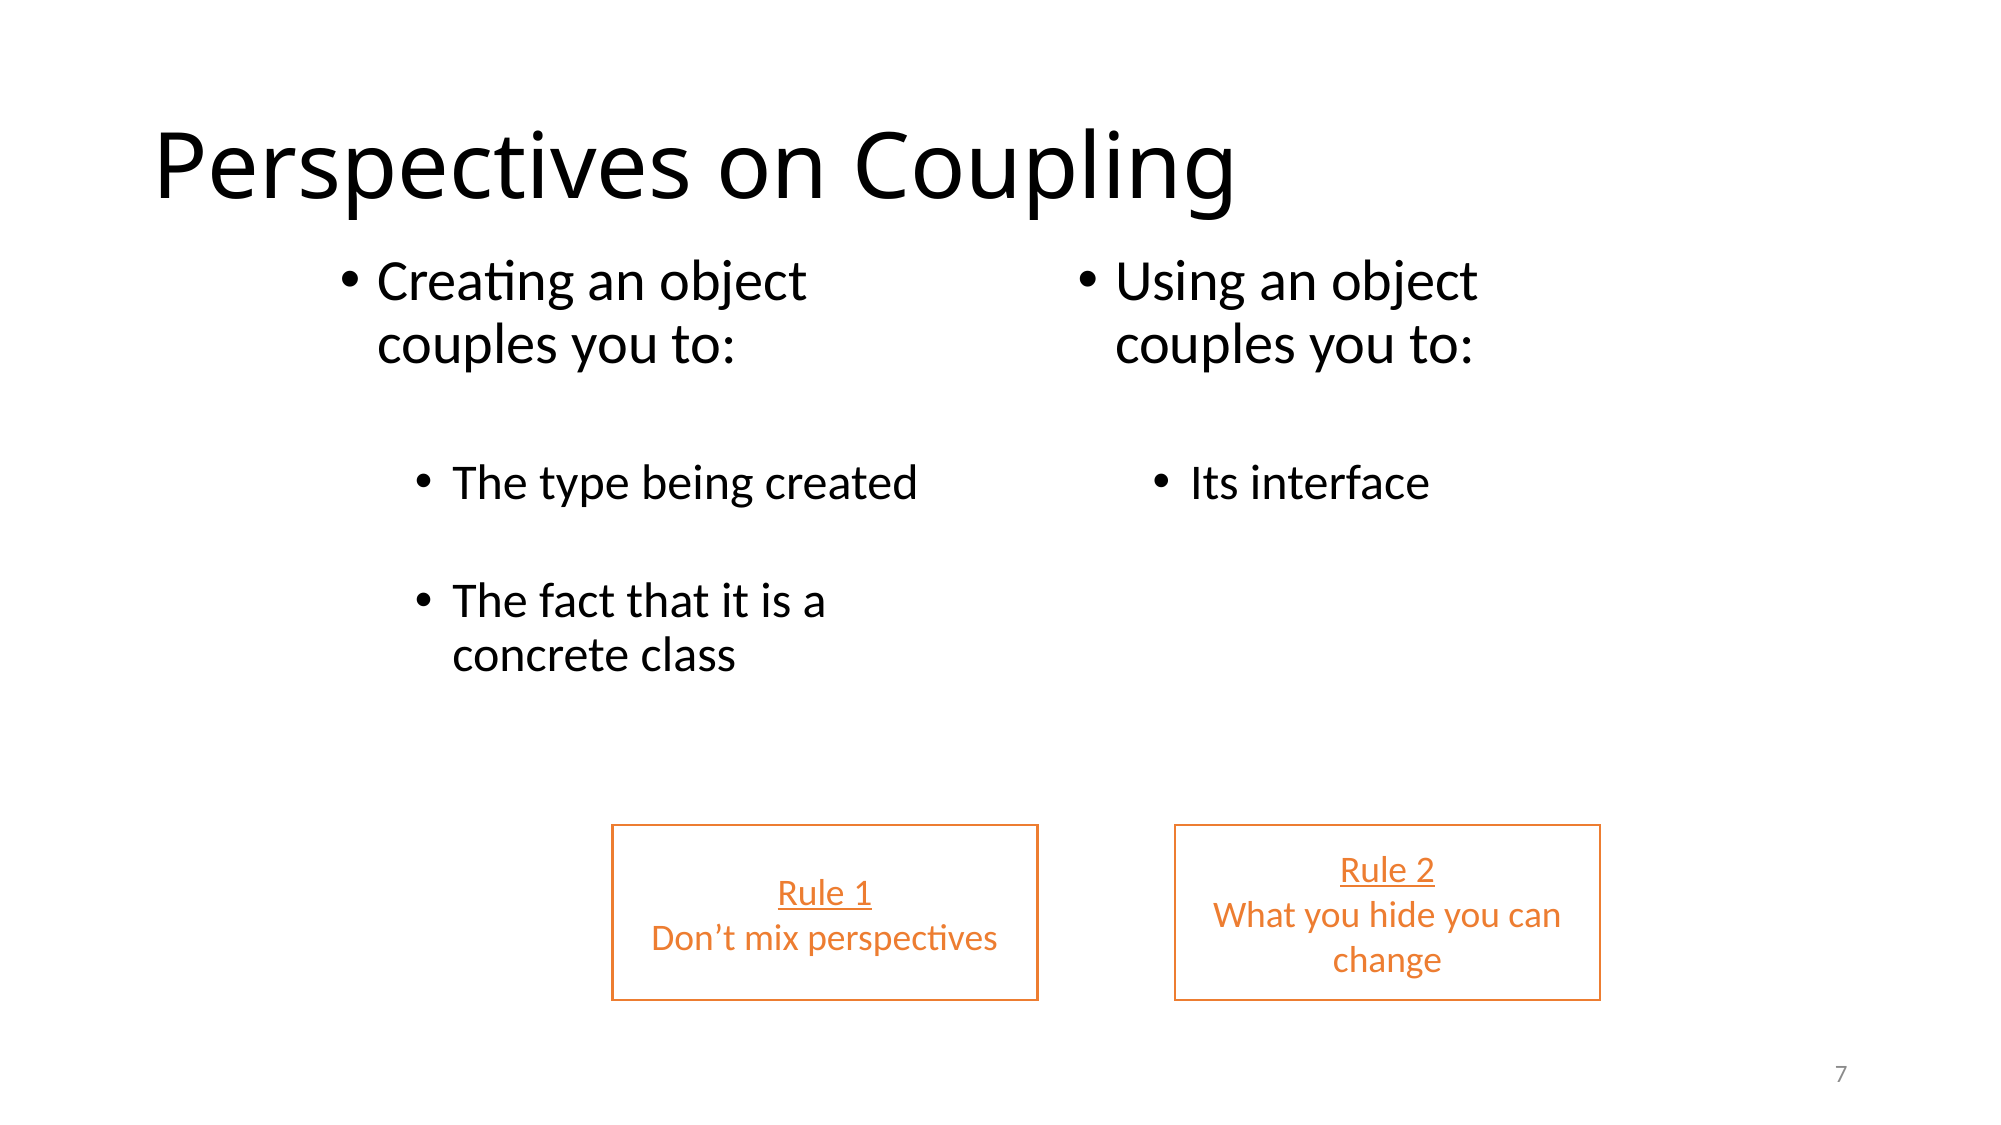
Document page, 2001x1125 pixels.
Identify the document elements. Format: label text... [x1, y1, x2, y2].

list Using an object couples you to: Its interface [1062, 278, 1663, 575]
title Perspectives on Coupling [137, 59, 1863, 278]
list Creating an object couples you to: The type being created The fact that it is a concrete class [324, 278, 988, 788]
slide_number 7 [1412, 1042, 1863, 1103]
text_box Rule 2 What you hide you can change [1174, 824, 1601, 1001]
text_box Rule 1 Don’t mix perspectives [611, 824, 1039, 1001]
